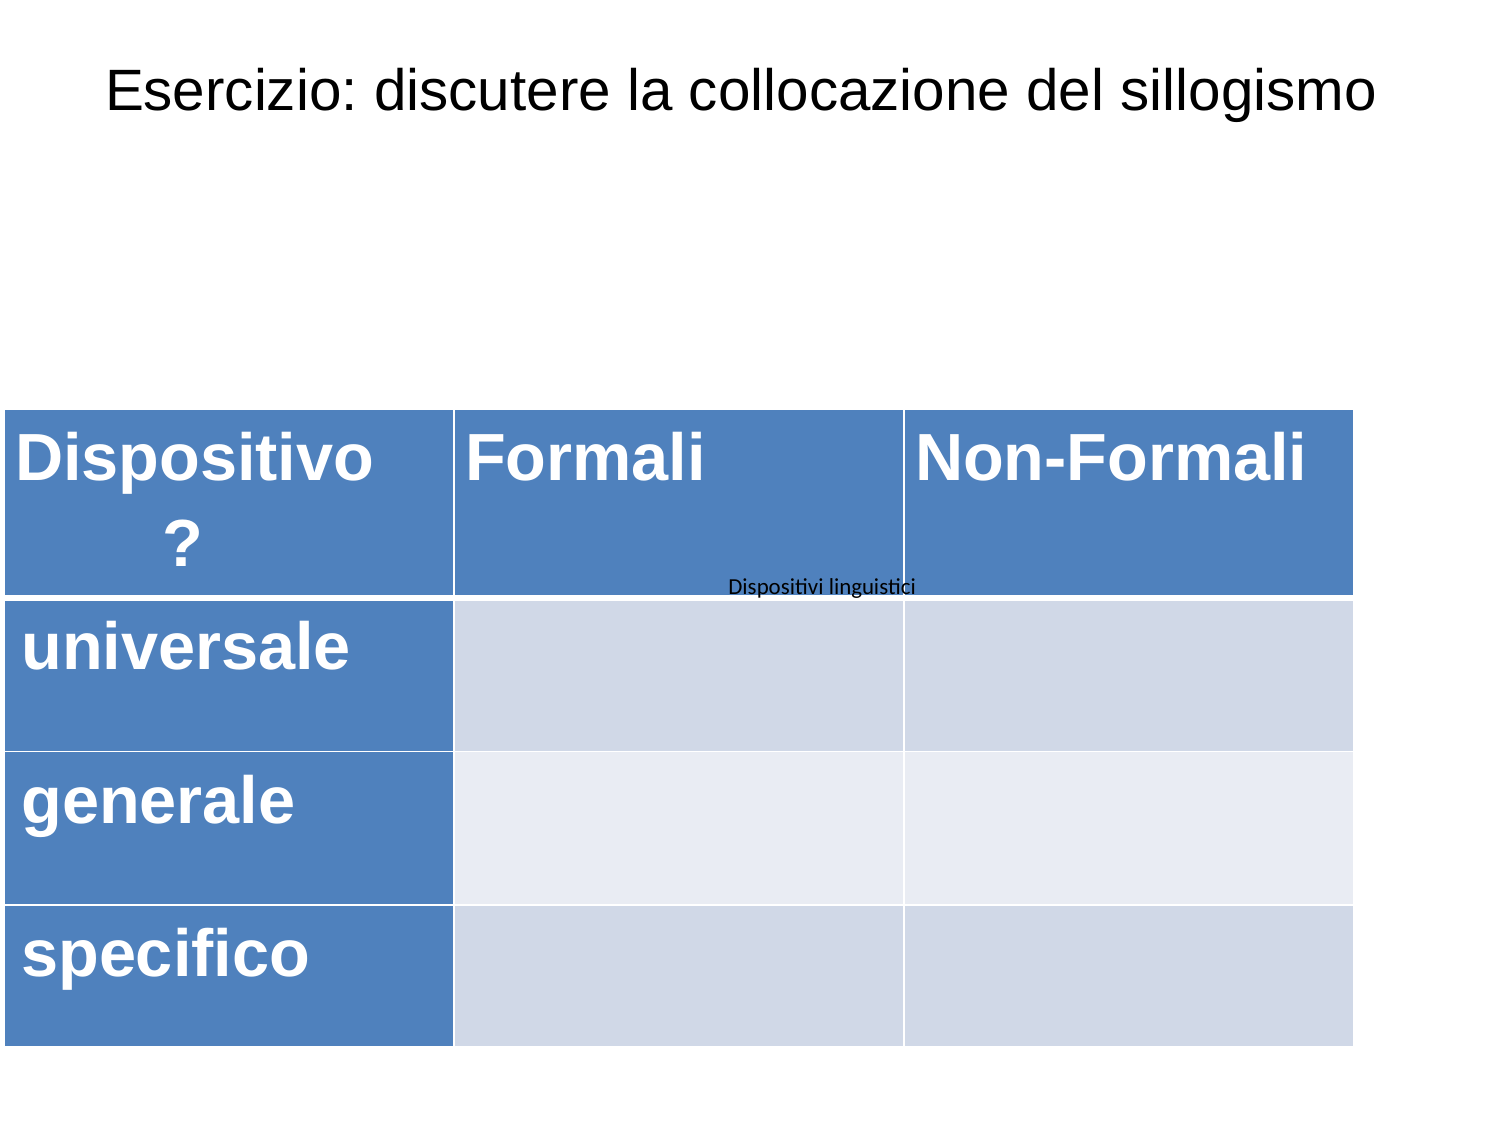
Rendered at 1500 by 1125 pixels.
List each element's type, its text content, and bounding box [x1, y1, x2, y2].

table_cell universale [5, 601, 453, 751]
table_header Non-Formali [905, 410, 1353, 595]
table_cell specifico [5, 906, 453, 1046]
table_header Formali [455, 410, 903, 595]
text_box Dispositivi linguistici [713, 564, 937, 652]
table_header Dispositivo ? [5, 410, 453, 595]
table_cell [455, 752, 903, 904]
table_cell [905, 752, 1353, 904]
table_cell [455, 601, 903, 751]
title Esercizio: discutere la collocazione del sillogismo [75, 45, 1425, 233]
table_cell [905, 906, 1353, 1046]
table_cell generale [5, 752, 453, 904]
table_cell [455, 906, 903, 1046]
table_cell [905, 601, 1353, 751]
